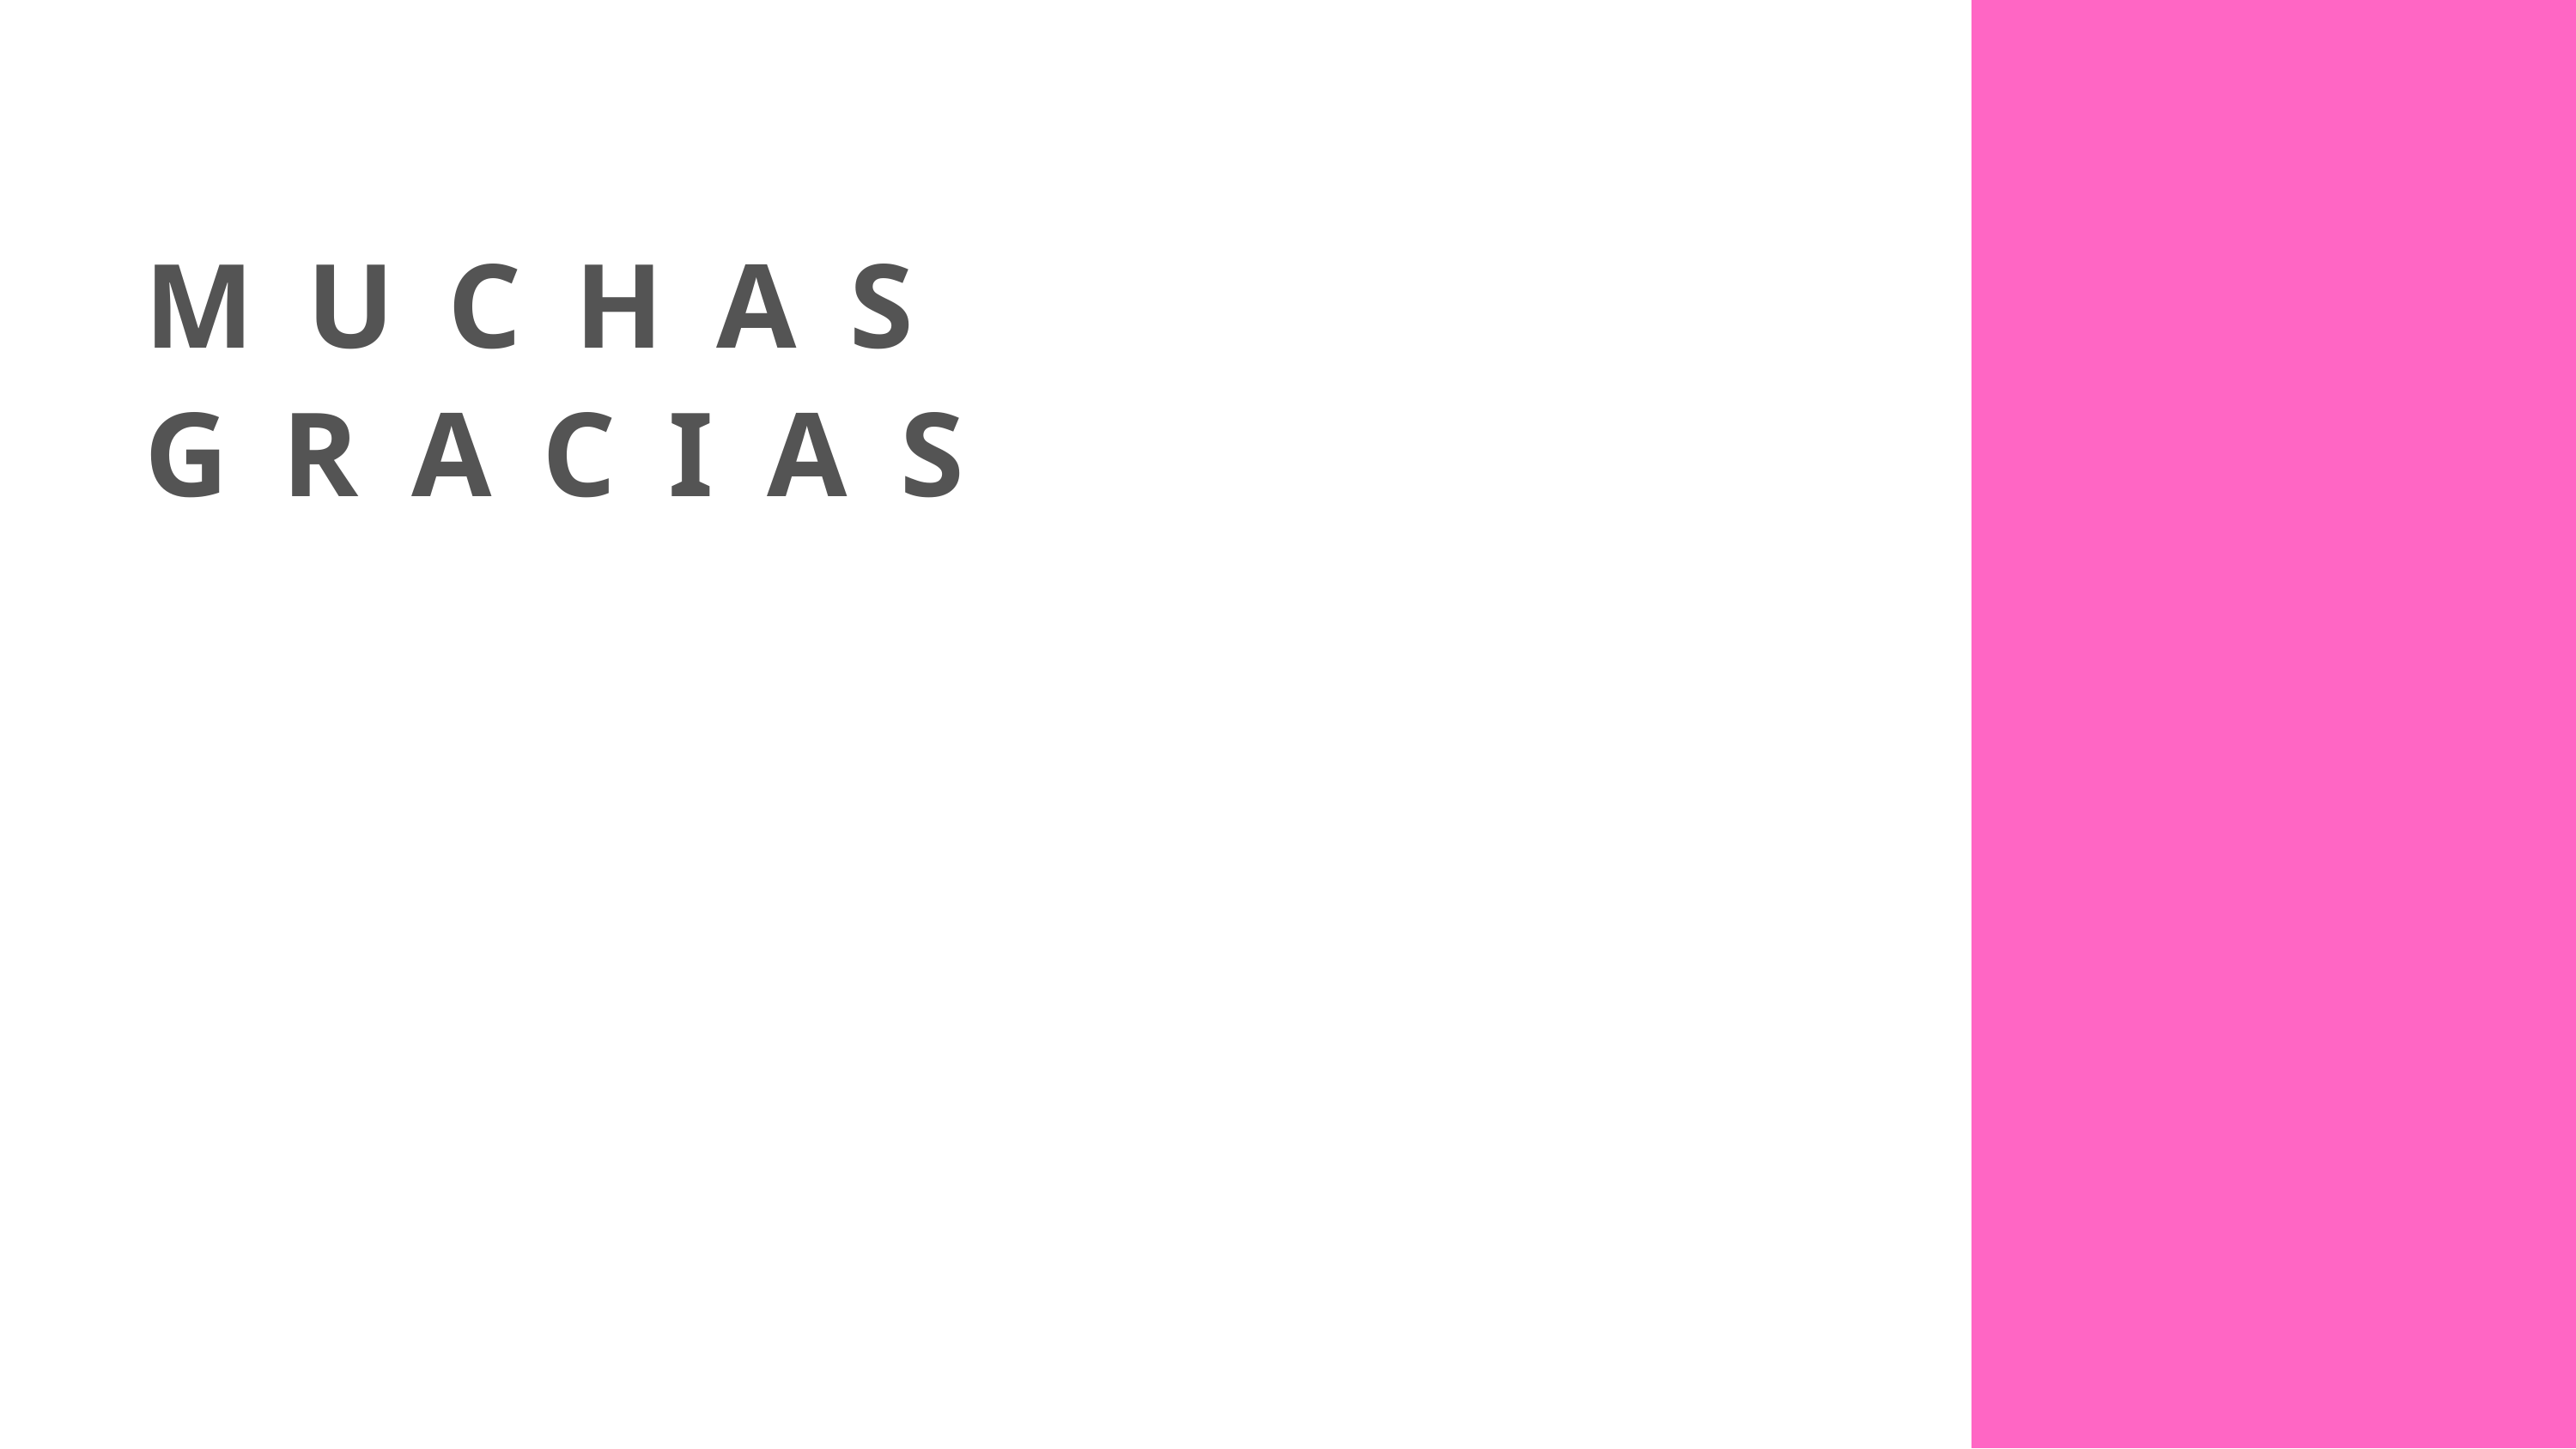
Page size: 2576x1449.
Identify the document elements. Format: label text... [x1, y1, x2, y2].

text_box MUCHAS GRACIAS [144, 222, 1401, 520]
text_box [1971, 0, 2576, 1449]
